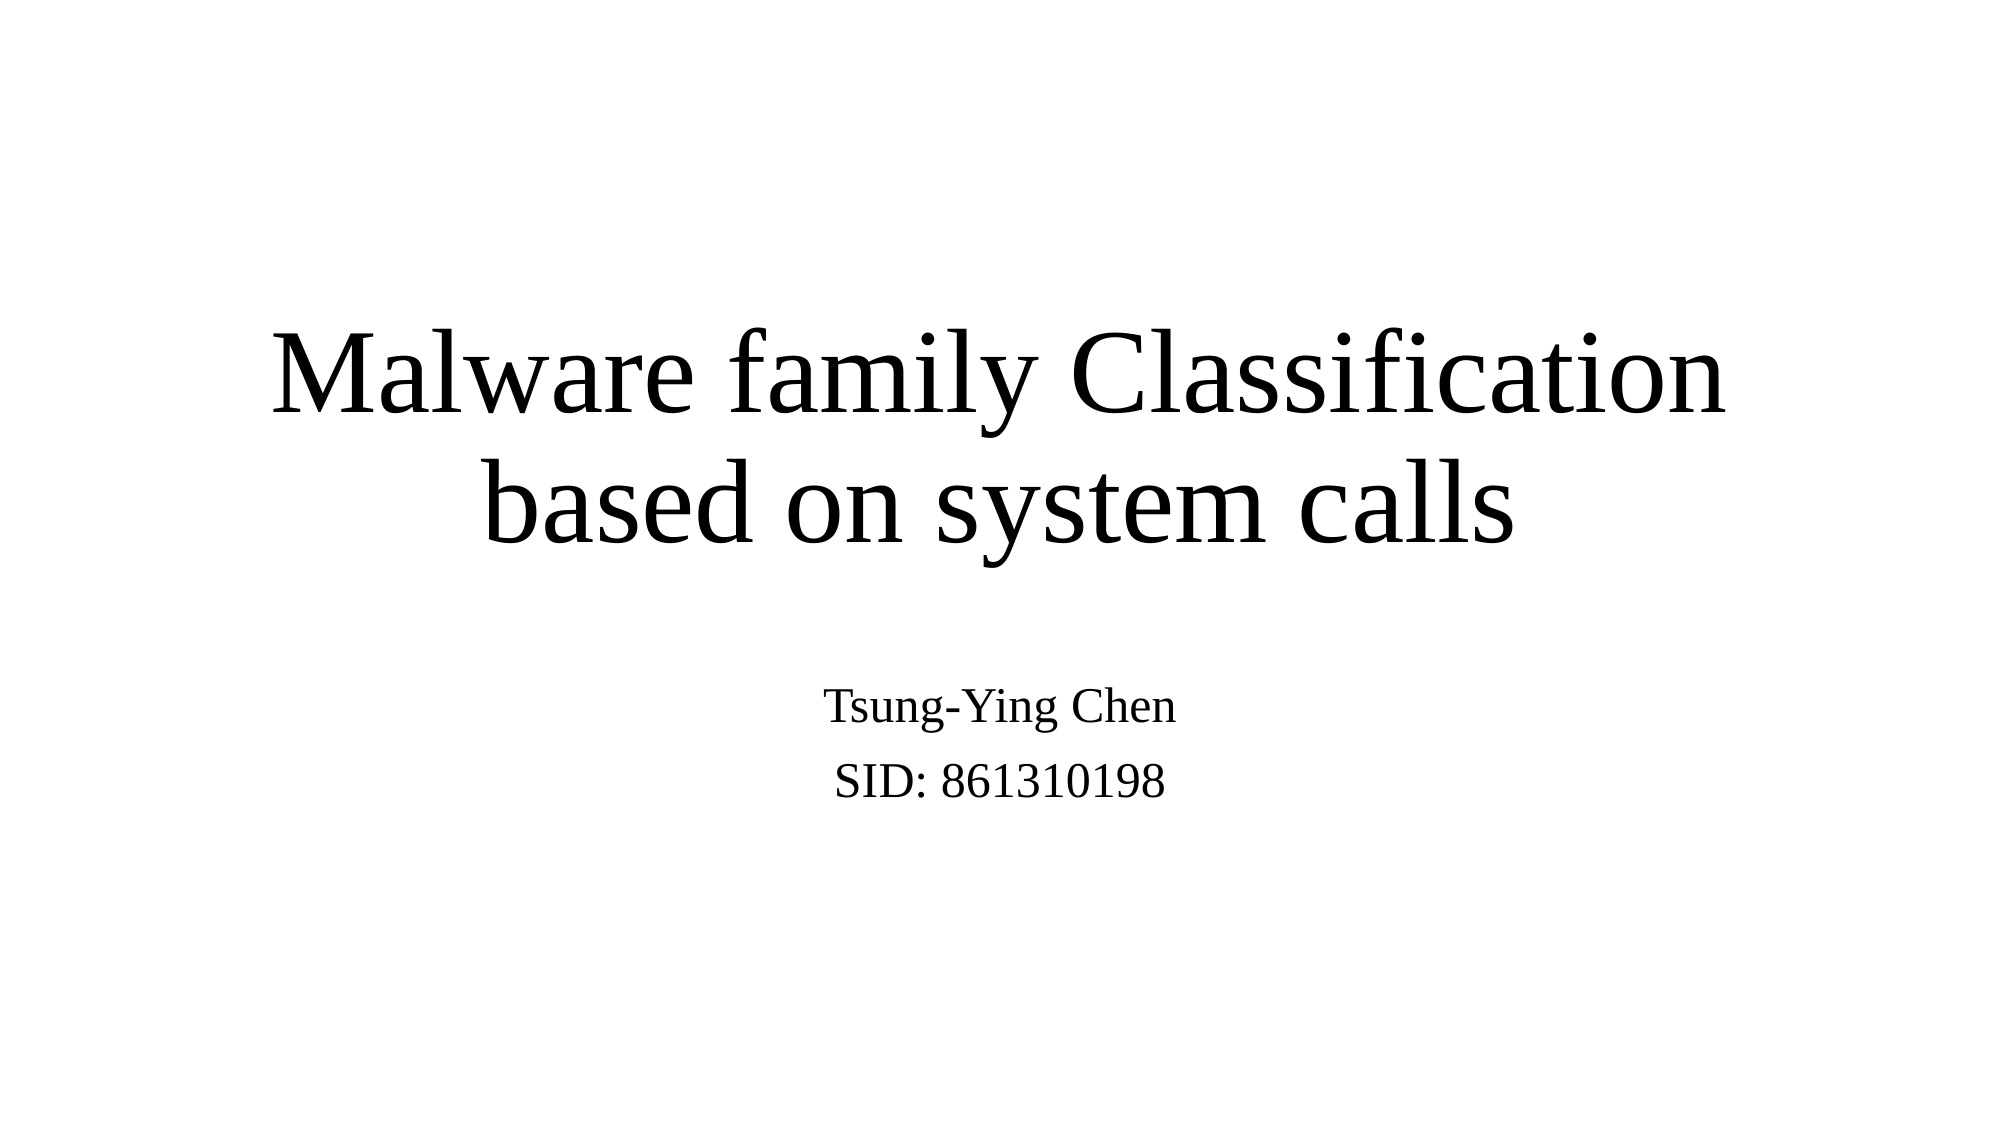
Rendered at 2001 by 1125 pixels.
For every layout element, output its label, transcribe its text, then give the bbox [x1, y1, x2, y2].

subtitle Tsung-Ying Chen SID: 861310198 [249, 590, 1750, 863]
title Malware family Classification based on system calls [249, 184, 1750, 576]
